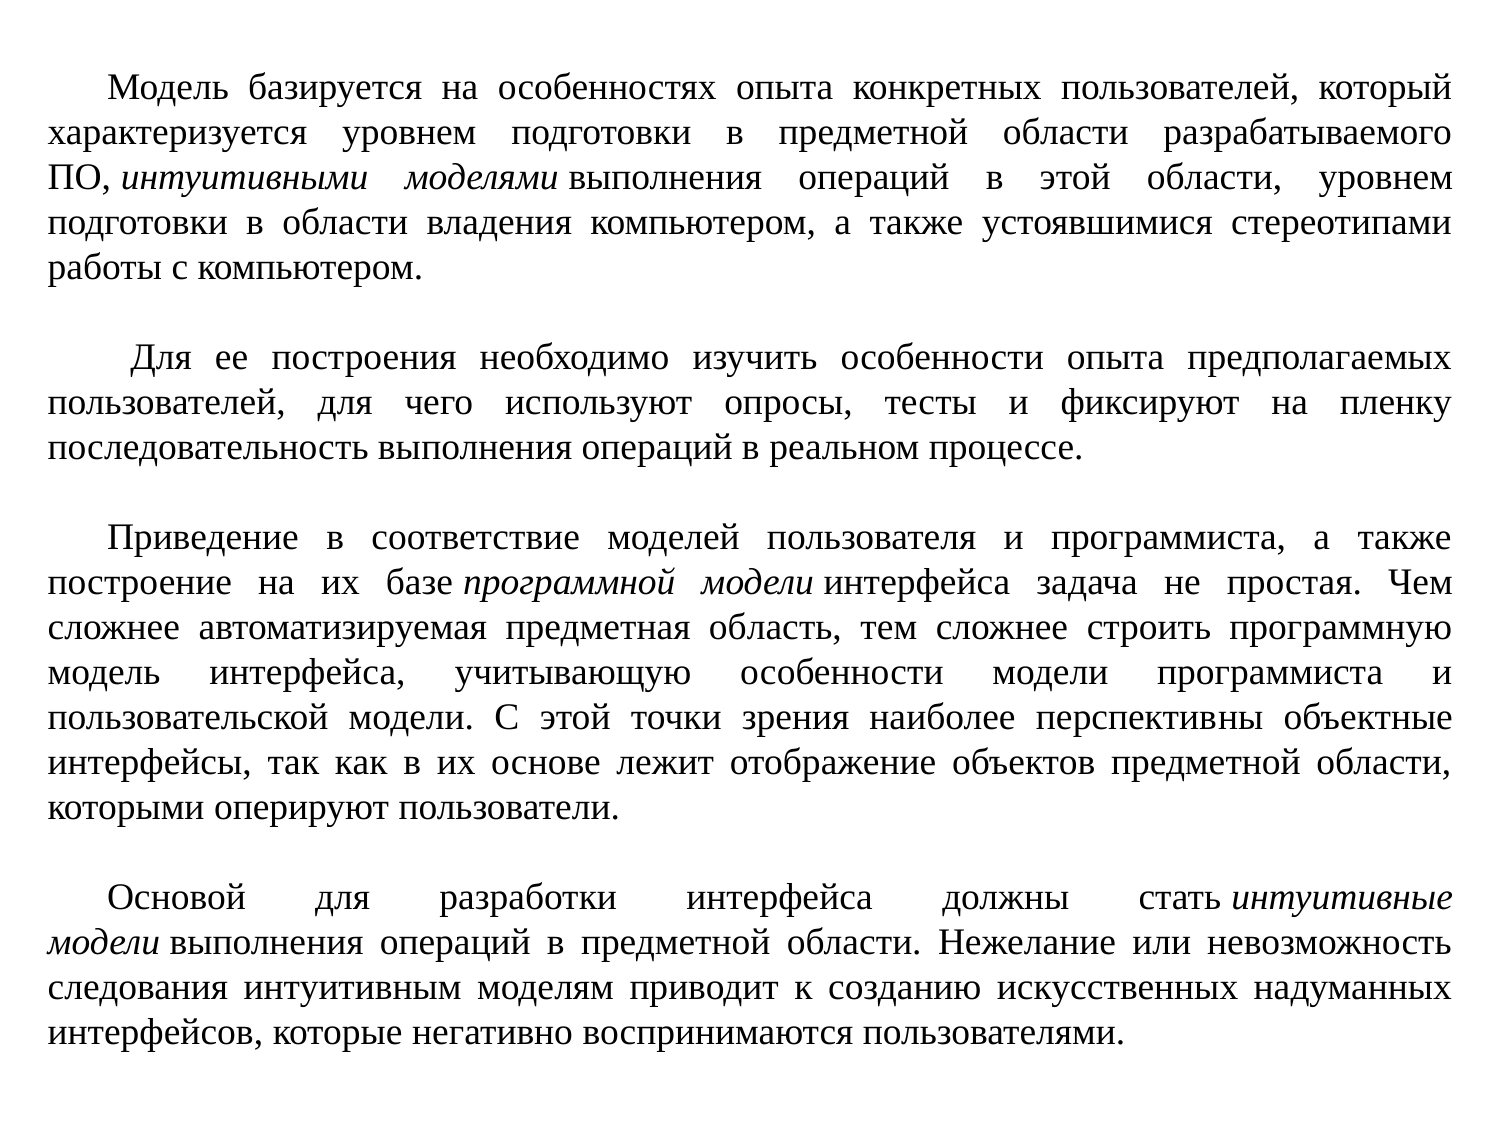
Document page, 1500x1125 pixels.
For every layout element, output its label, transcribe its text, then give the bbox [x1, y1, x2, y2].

text_box Модель базируется на особенностях опыта конкретных пользователей, который характеризуется уровнем подготовки в предметной области разрабатываемого ПО, интуитивными моделями выполнения операций в этой об­ласти, уровнем подготовки в области владения компьютером, а также устоявшимися стереотипами работы с компьютером. Для ее построения необходимо изучить особенности опыта предполагаемых пользователей, для чего используют опросы, тесты и фиксируют на пленку последовательность вы­полнения операций в реальном процессе. Приведение в соответствие моделей пользователя и программиста, а также построение на их базе программной модели интерфейса за­дача не простая. Чем сложнее автоматизируемая предметная об­ласть, тем сложнее строить программную модель интерфей­са, учитывающую особенности модели программиста и пользовательской модели. С этой точки зрения наиболее перспектив­ны объектные интерфейсы, так как в их основе лежит отображение объектов предметной области, которыми оперируют пользователи. Основой для разработки интерфейса должны стать интуитивные модели выполнения операций в предметной области. Нежелание или невозможность следования интуитивным моделям приводит к созданию искусственных надуманных интерфей­сов, которые негативно воспринимаются пользователями. [33, 54, 1469, 1060]
